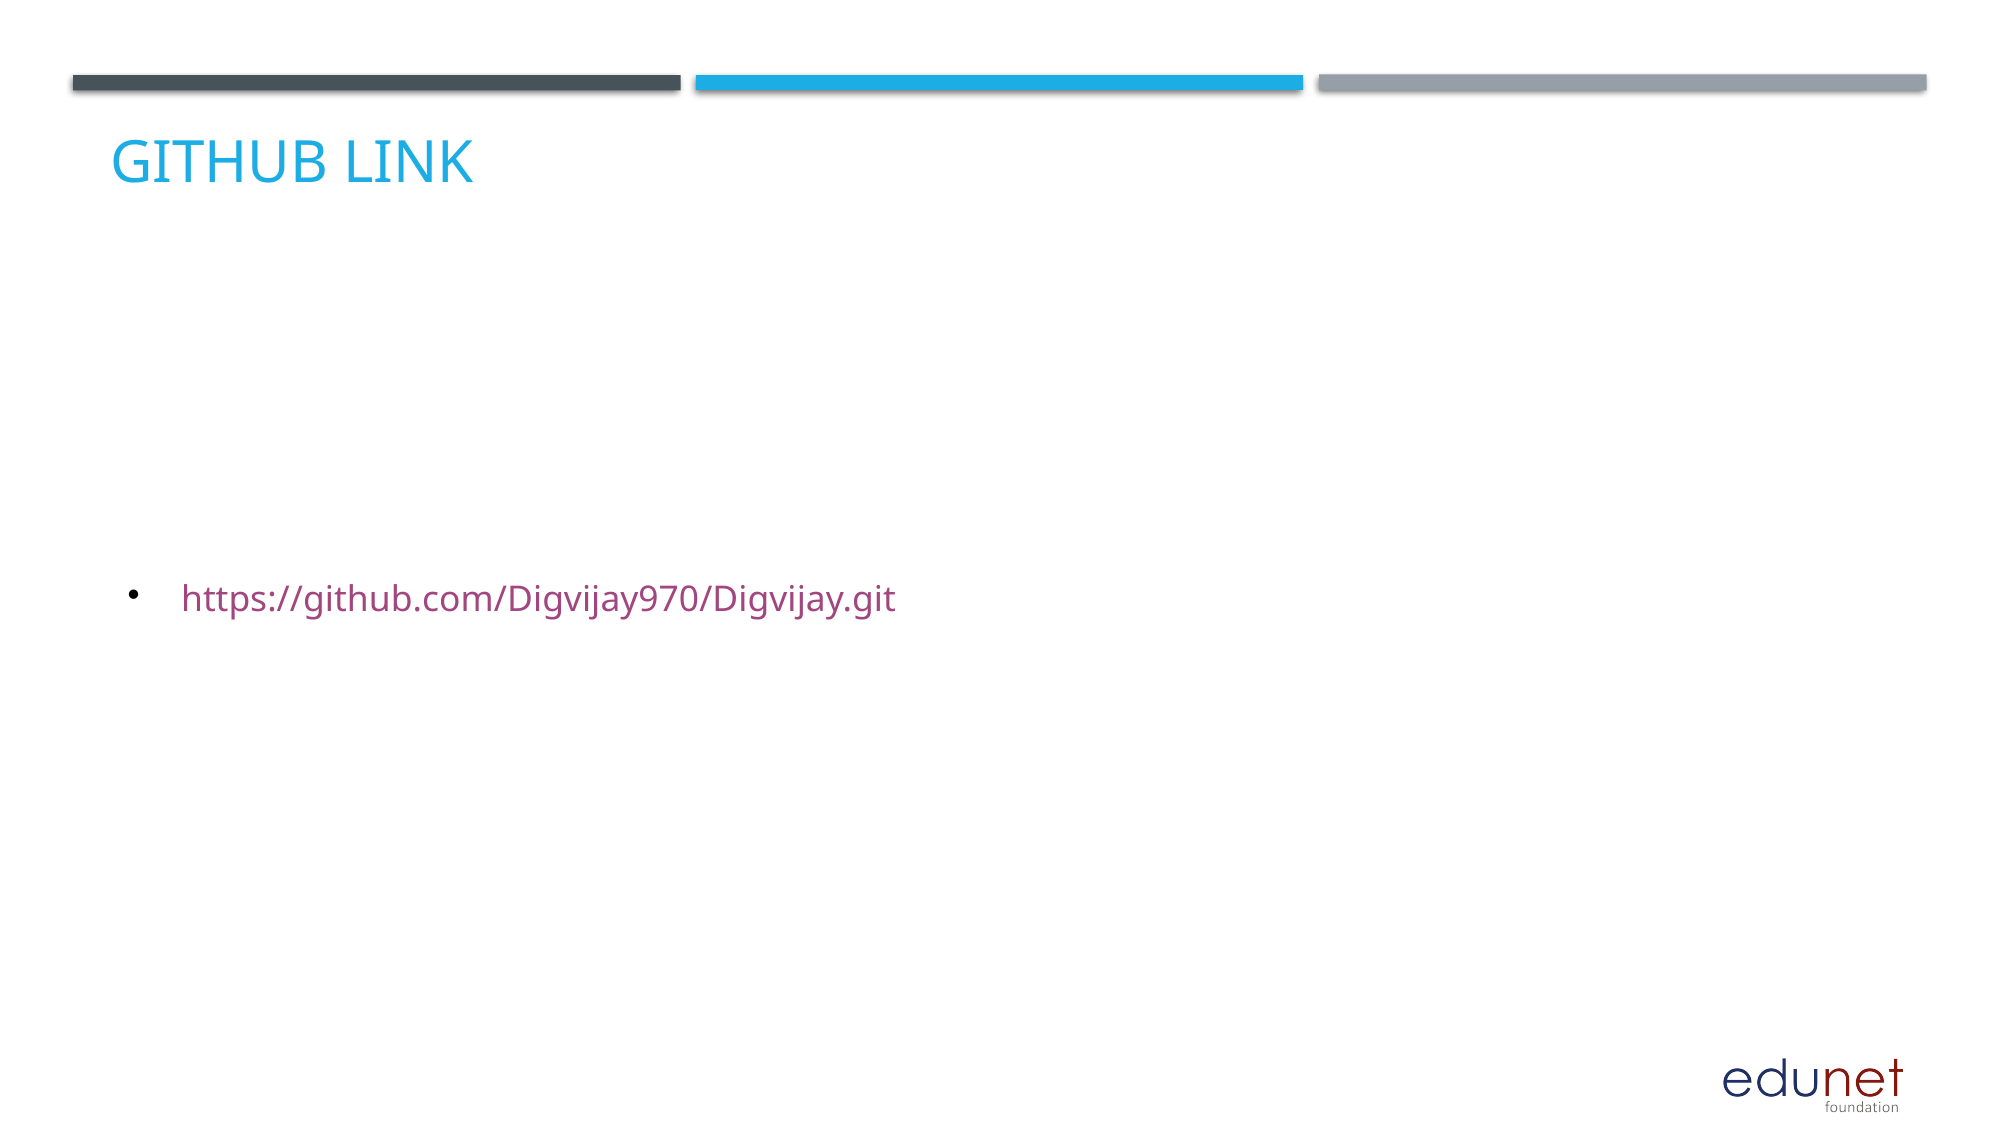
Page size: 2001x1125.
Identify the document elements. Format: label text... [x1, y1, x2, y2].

text_box GitHub Link [95, 115, 1905, 202]
text_box https://github.com/Digvijay970/Digvijay.git [95, 213, 1905, 981]
picture [1719, 1056, 1905, 1116]
